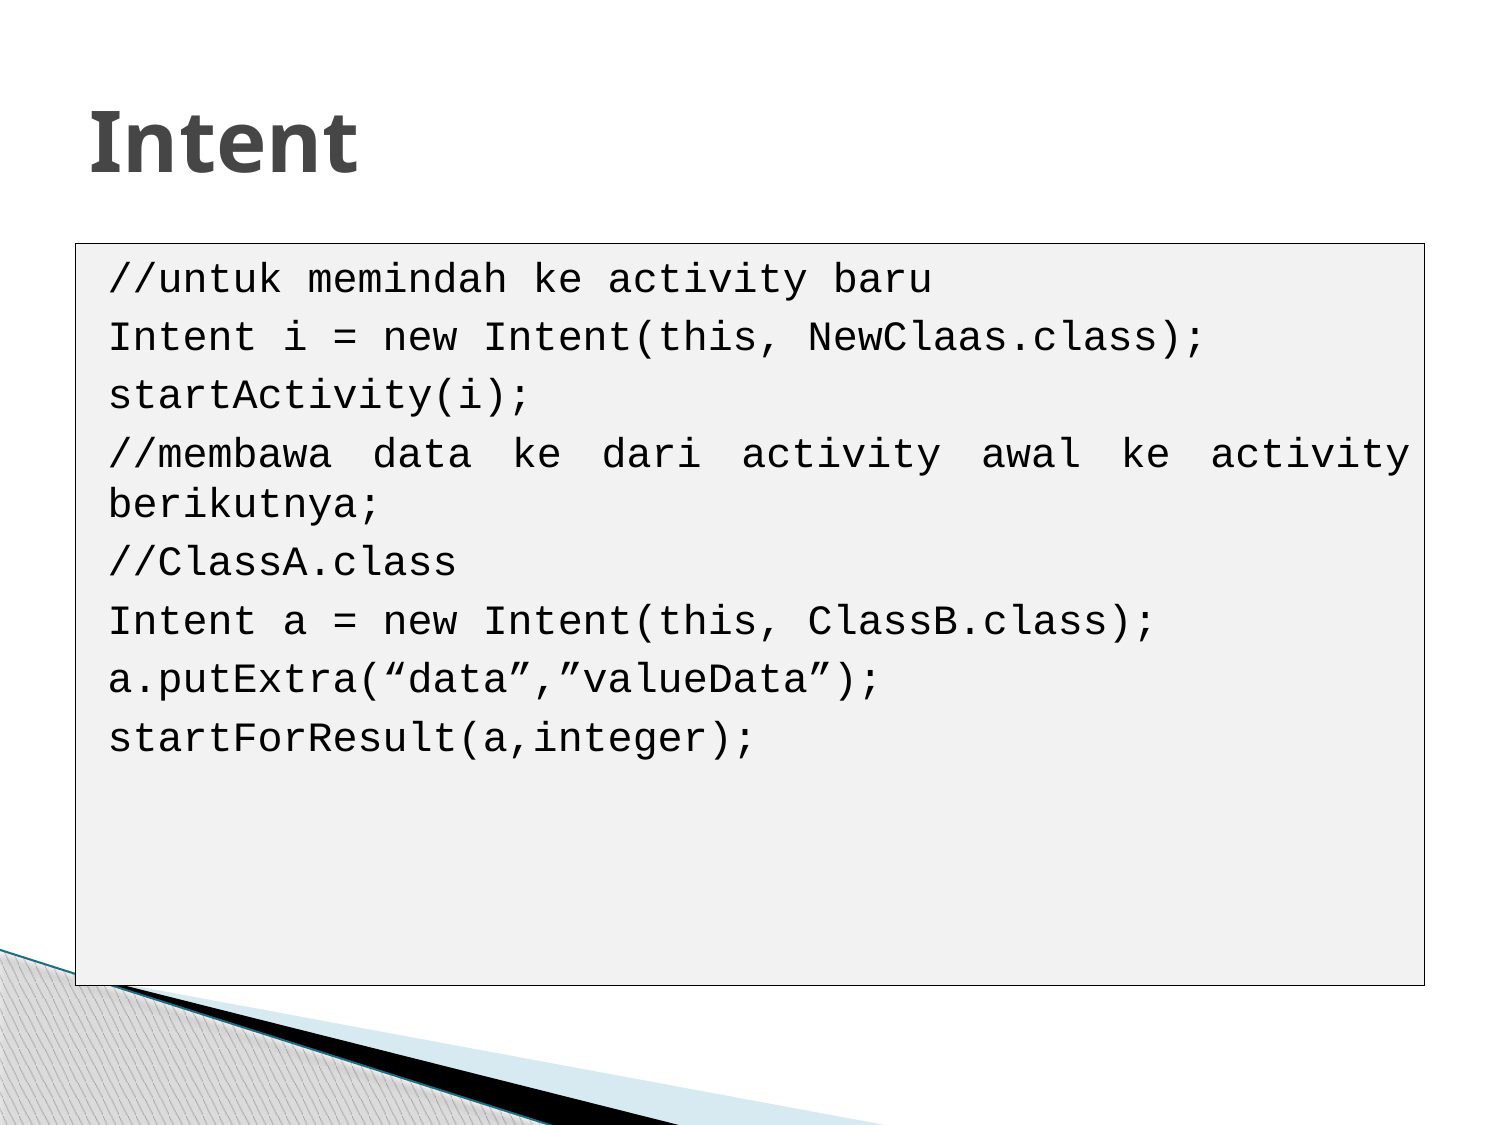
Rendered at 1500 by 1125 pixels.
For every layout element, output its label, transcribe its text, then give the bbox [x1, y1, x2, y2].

list //untuk memindah ke activity baru Intent i = new Intent(this, NewClaas.class); startActivity(i); //membawa data ke dari activity awal ke activity berikutnya; //ClassA.class Intent a = new Intent(this, ClassB.class); a.putExtra(“data”,”valueData”); startForResult(a,integer); [75, 243, 1425, 986]
title Intent [75, 45, 1425, 233]
